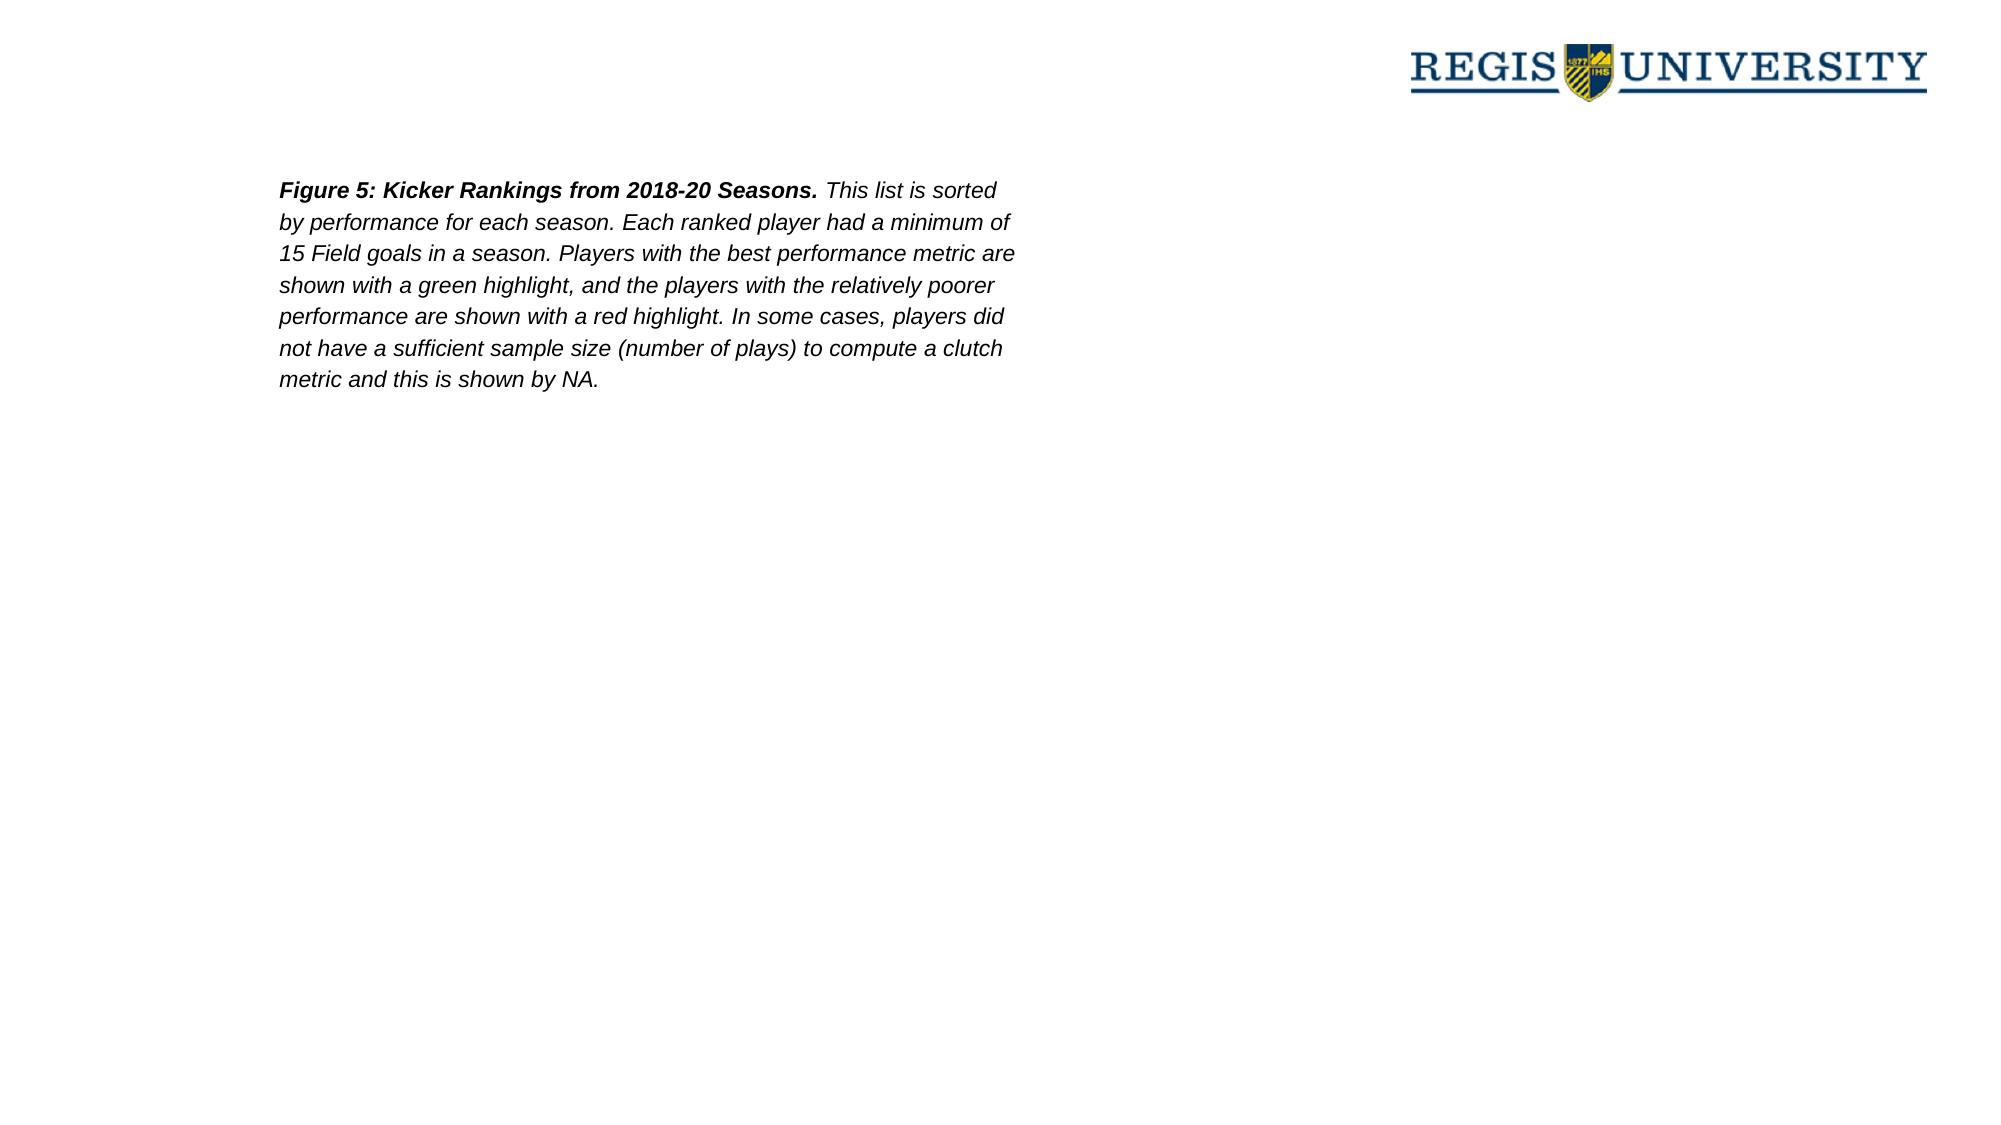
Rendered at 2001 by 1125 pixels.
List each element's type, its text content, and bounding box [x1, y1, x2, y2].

picture [1403, 37, 1958, 108]
text_box Figure 5: Kicker Rankings from 2018-20 Seasons. This list is sorted by performance for each season. Each ranked player had a minimum of 15 Field goals in a season. Players with the best performance metric are shown with a green highlight, and the players with the relatively poorer performance are shown with a red highlight. In some cases, players did not have a sufficient sample size (number of plays) to compute a clutch metric and this is shown by NA. [264, 156, 1033, 408]
